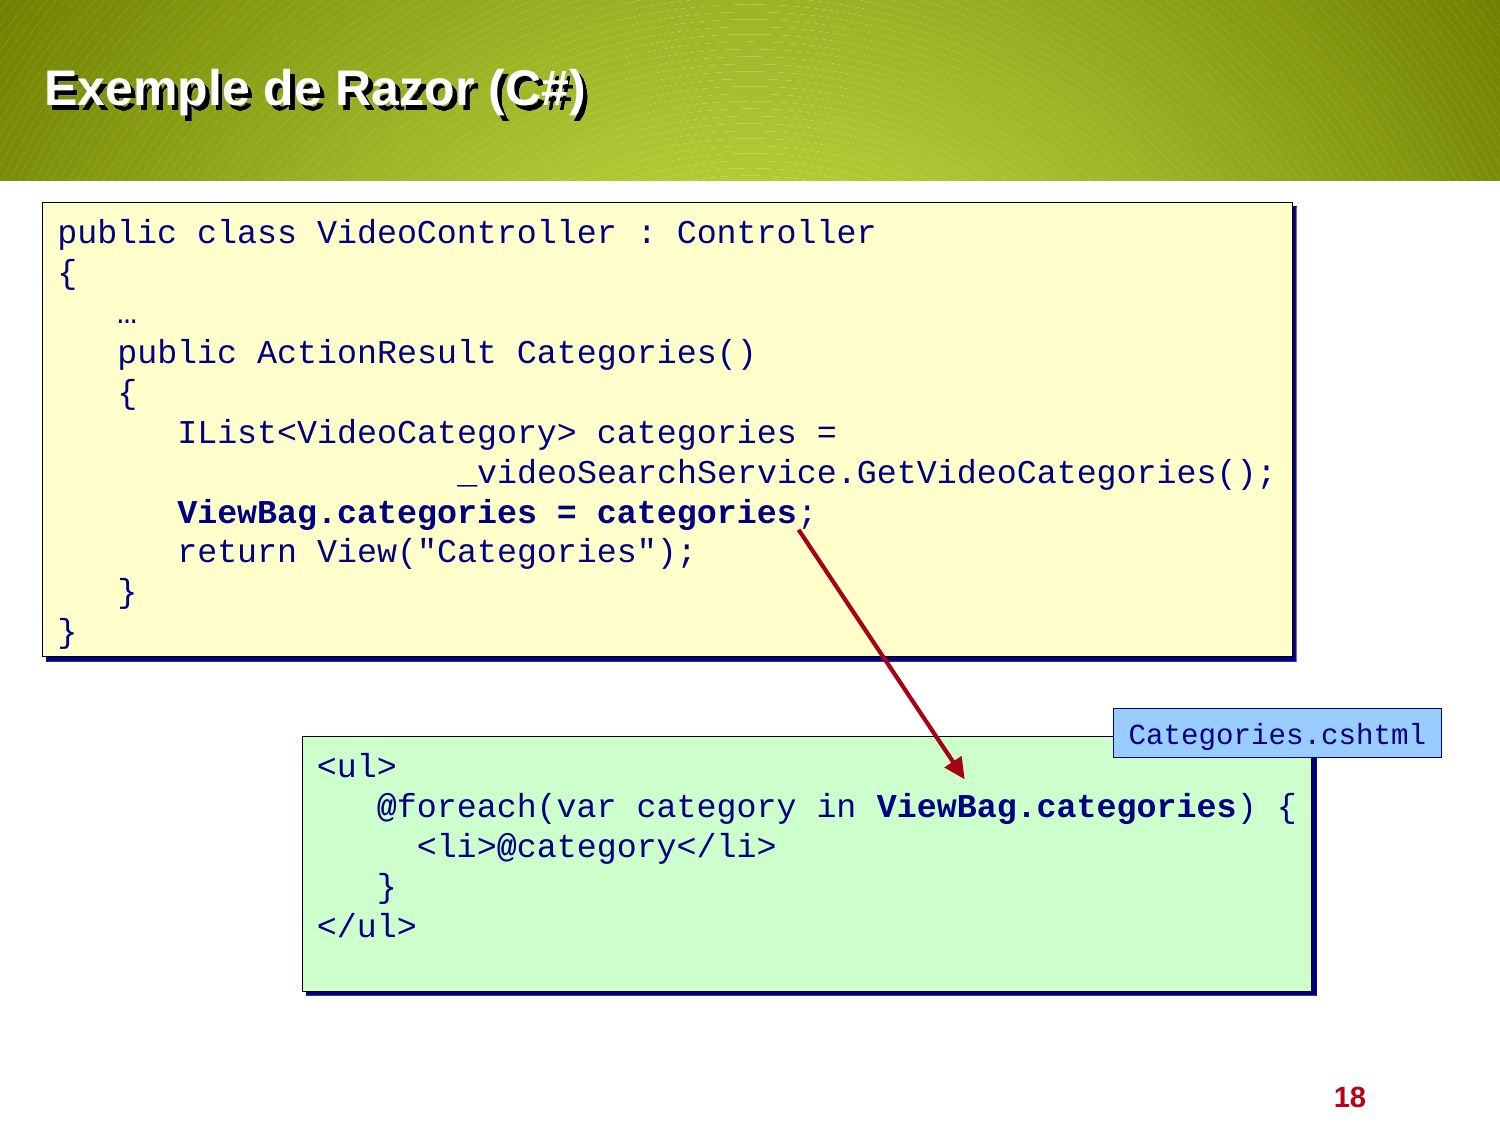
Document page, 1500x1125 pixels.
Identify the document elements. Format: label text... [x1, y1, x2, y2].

text_box Categories.cshtml [1113, 708, 1442, 758]
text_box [756, 571, 1007, 738]
title Exemple de Razor (C#) [29, 26, 1308, 146]
text_box <ul> @foreach(var category in ViewBag.categories) { <li>@category</li> } </ul> [302, 736, 1312, 992]
text_box public class VideoController : Controller { … public ActionResult Categories() { IList<VideoCategory> categories = _videoSearchService.GetVideoCategories(); ViewBag.categories = categories; return View("Categories"); } } [42, 202, 1293, 657]
